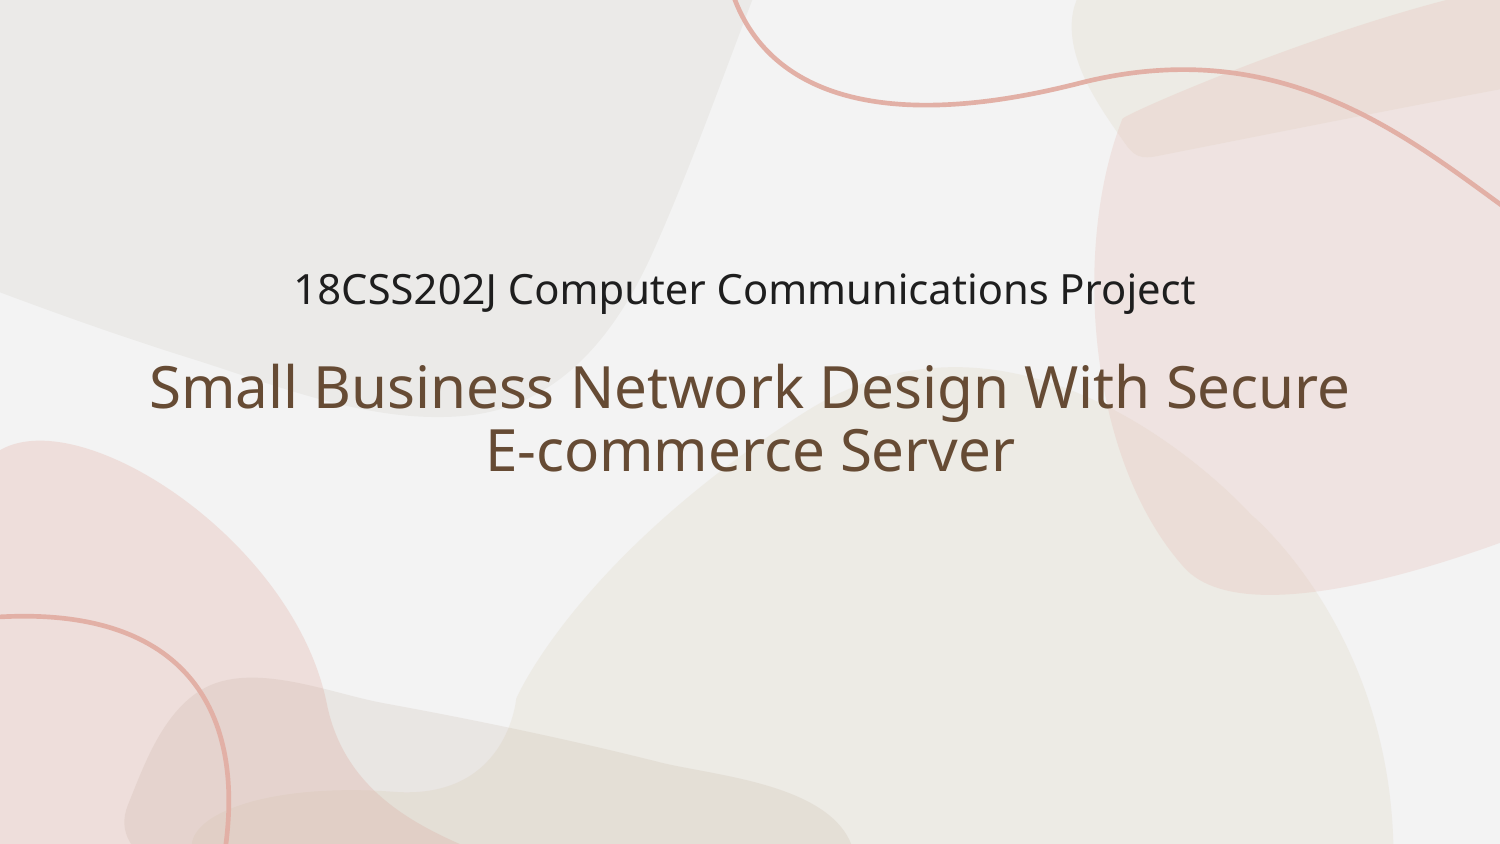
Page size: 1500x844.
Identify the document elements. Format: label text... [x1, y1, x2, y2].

title 18CSS202J Computer Communications Project Small Business Network Design With Secure E-commerce Server [118, 245, 1382, 508]
